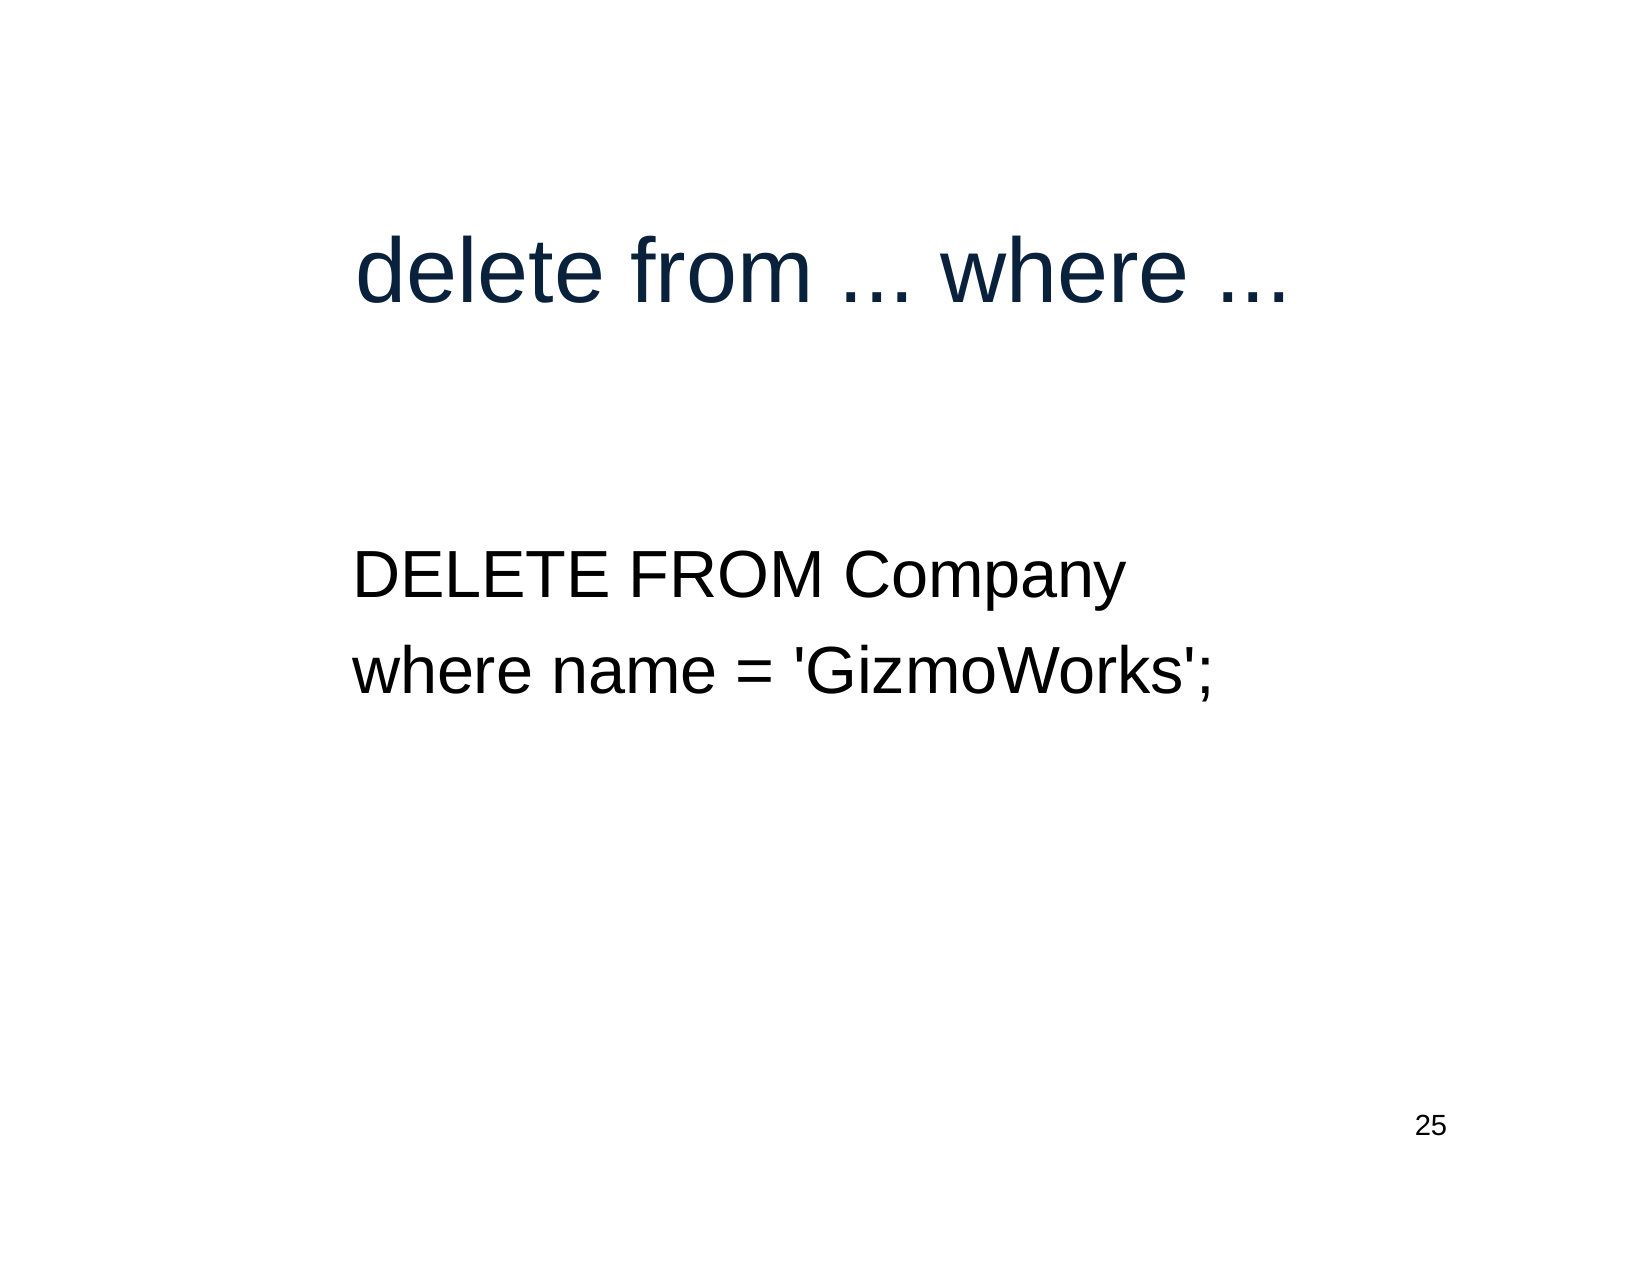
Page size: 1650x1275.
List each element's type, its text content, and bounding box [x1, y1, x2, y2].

text_box DELETE FROM Company where name = 'GizmoWorks'; [350, 512, 1222, 707]
slide_number 25 [1408, 1107, 1454, 1275]
title delete from ... where ... [353, 209, 1297, 425]
